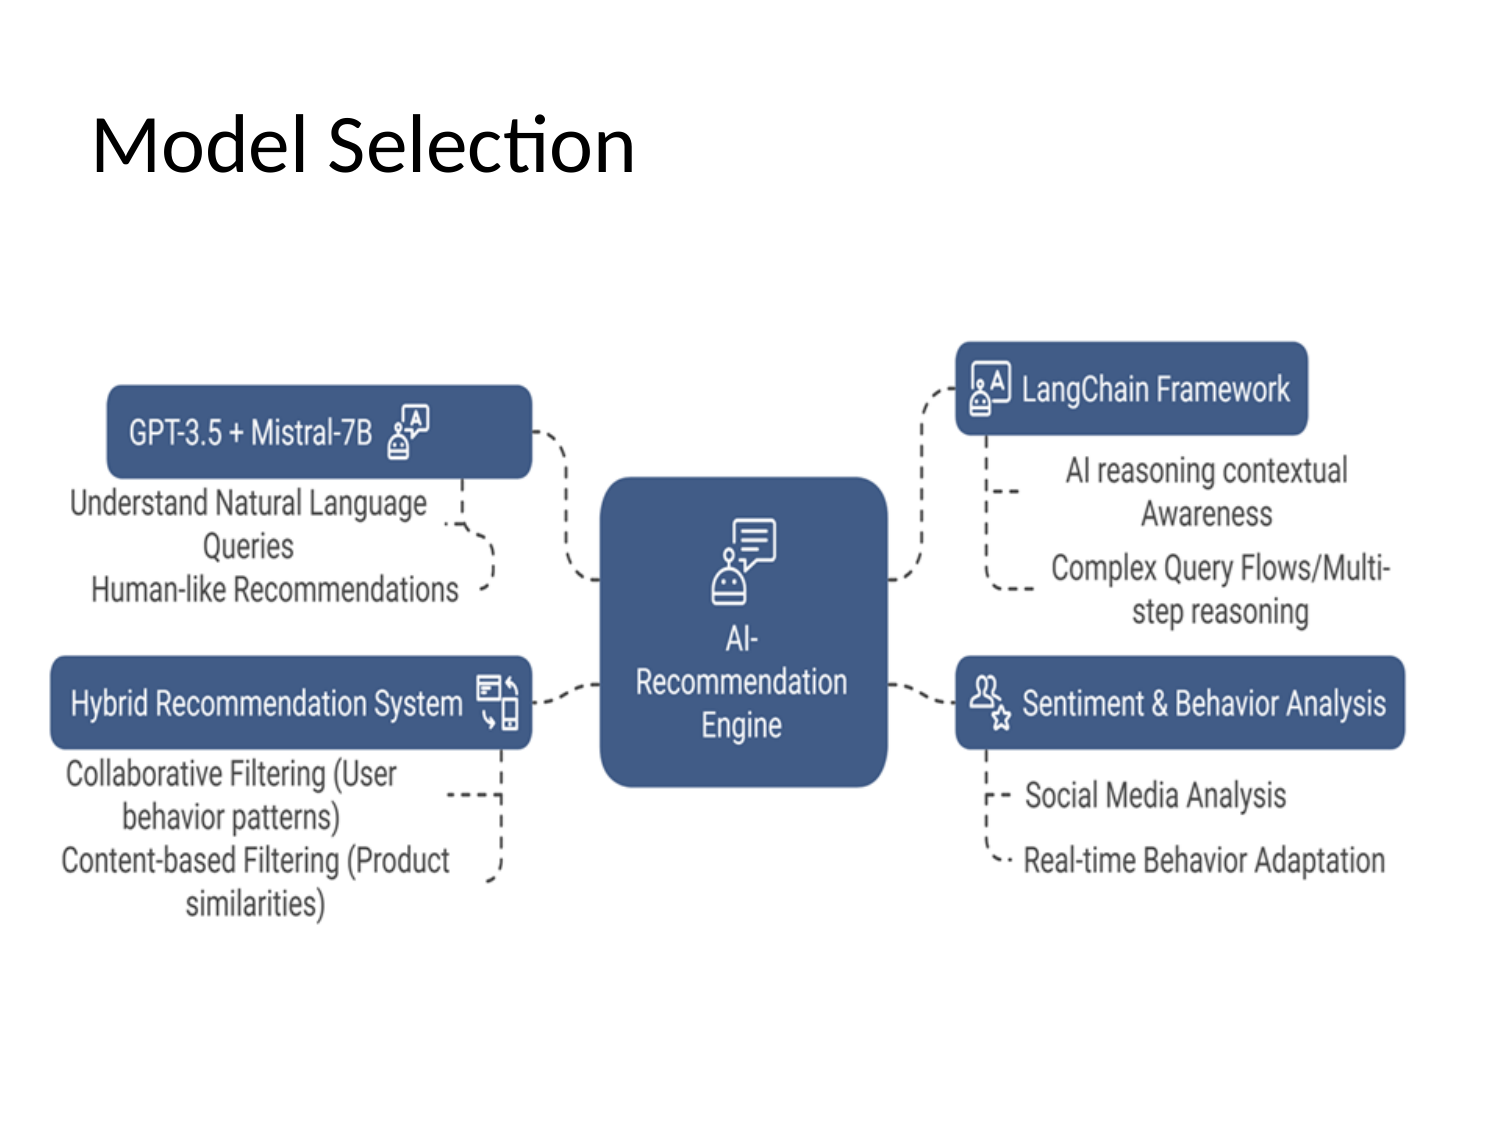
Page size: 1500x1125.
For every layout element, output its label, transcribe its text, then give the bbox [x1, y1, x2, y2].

title Model Selection [75, 45, 1425, 233]
picture [30, 278, 1426, 942]
